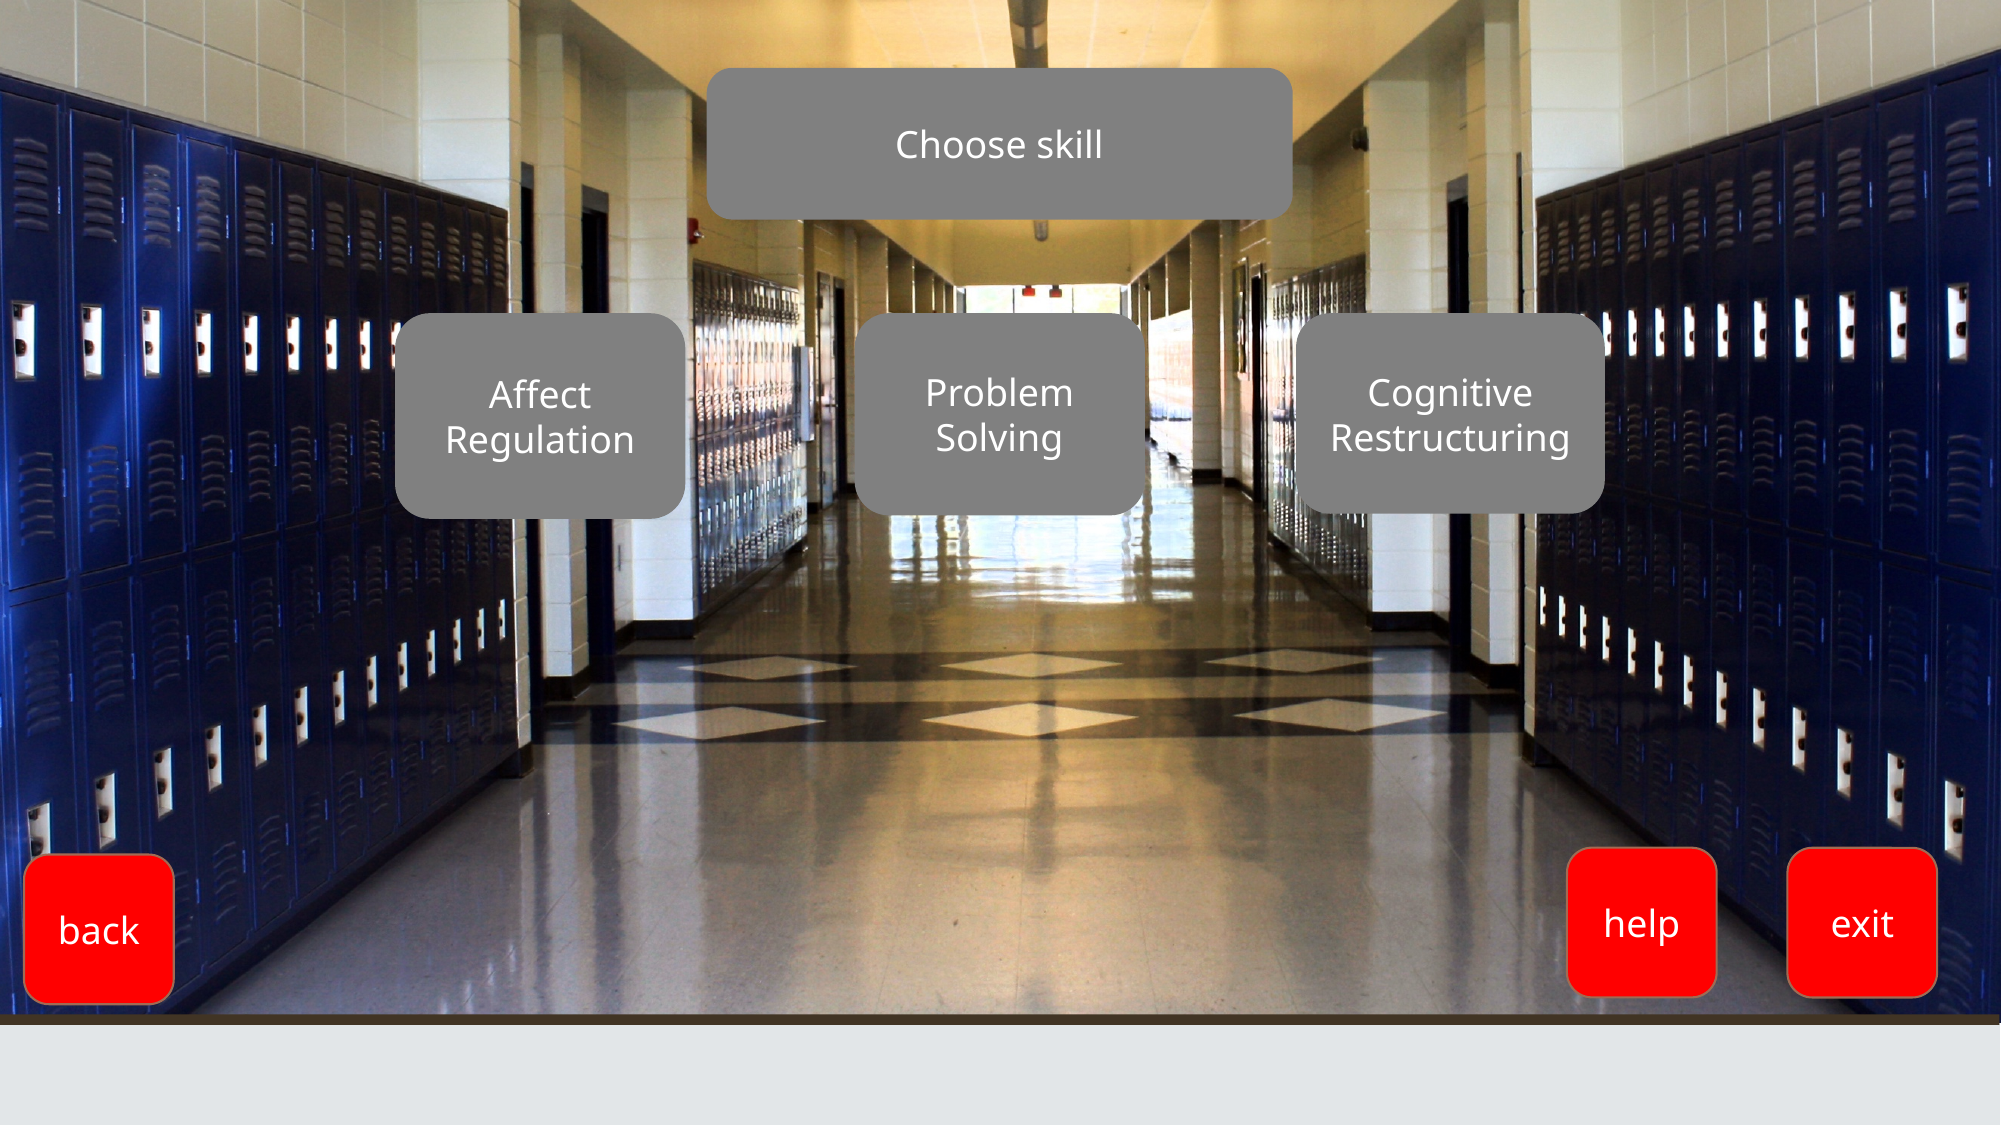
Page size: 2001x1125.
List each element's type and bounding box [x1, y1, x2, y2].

picture [0, 0, 2001, 1023]
text_box [0, 1026, 2000, 1125]
